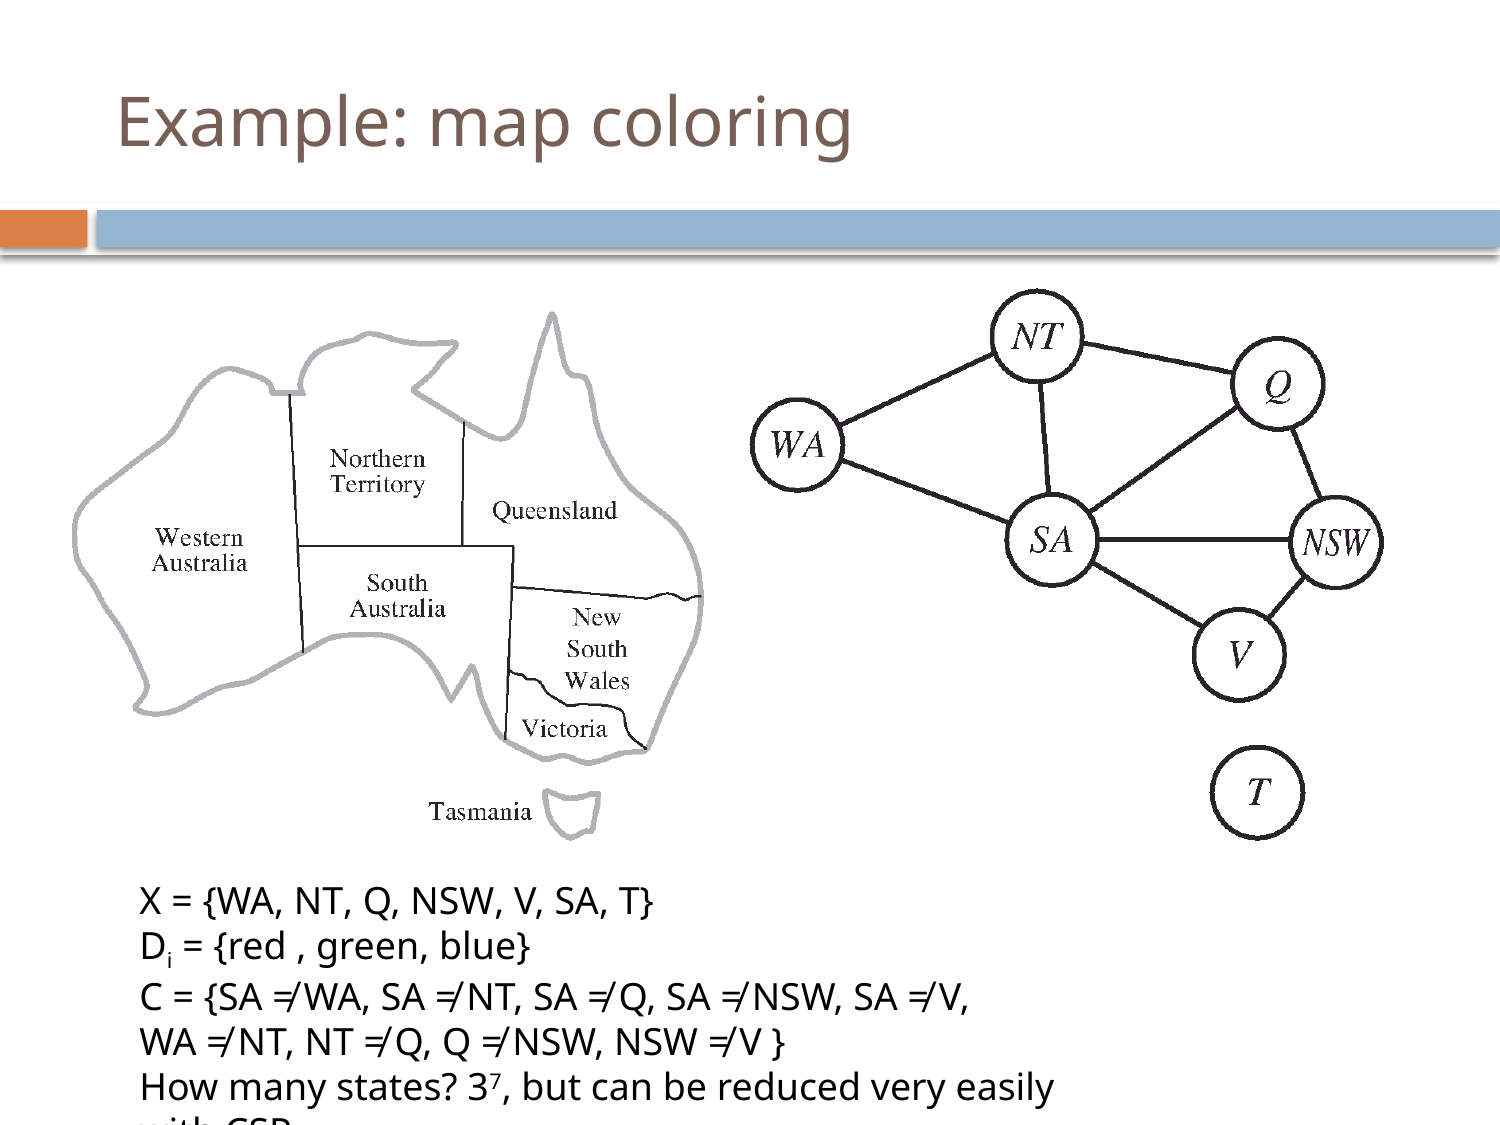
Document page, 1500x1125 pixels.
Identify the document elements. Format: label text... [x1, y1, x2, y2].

text_box X = {WA, NT, Q, NSW, V, SA, T} Di = {red , green, blue} C = {SA ≠ WA, SA ≠ NT, SA ≠ Q, SA ≠ NSW, SA ≠ V, WA ≠ NT, NT ≠ Q, Q ≠ NSW, NSW ≠ V } How many states? 37, but can be reduced very easily with CSP [124, 869, 1128, 1125]
title Example: map coloring [100, 37, 1438, 200]
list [65, 284, 1388, 846]
